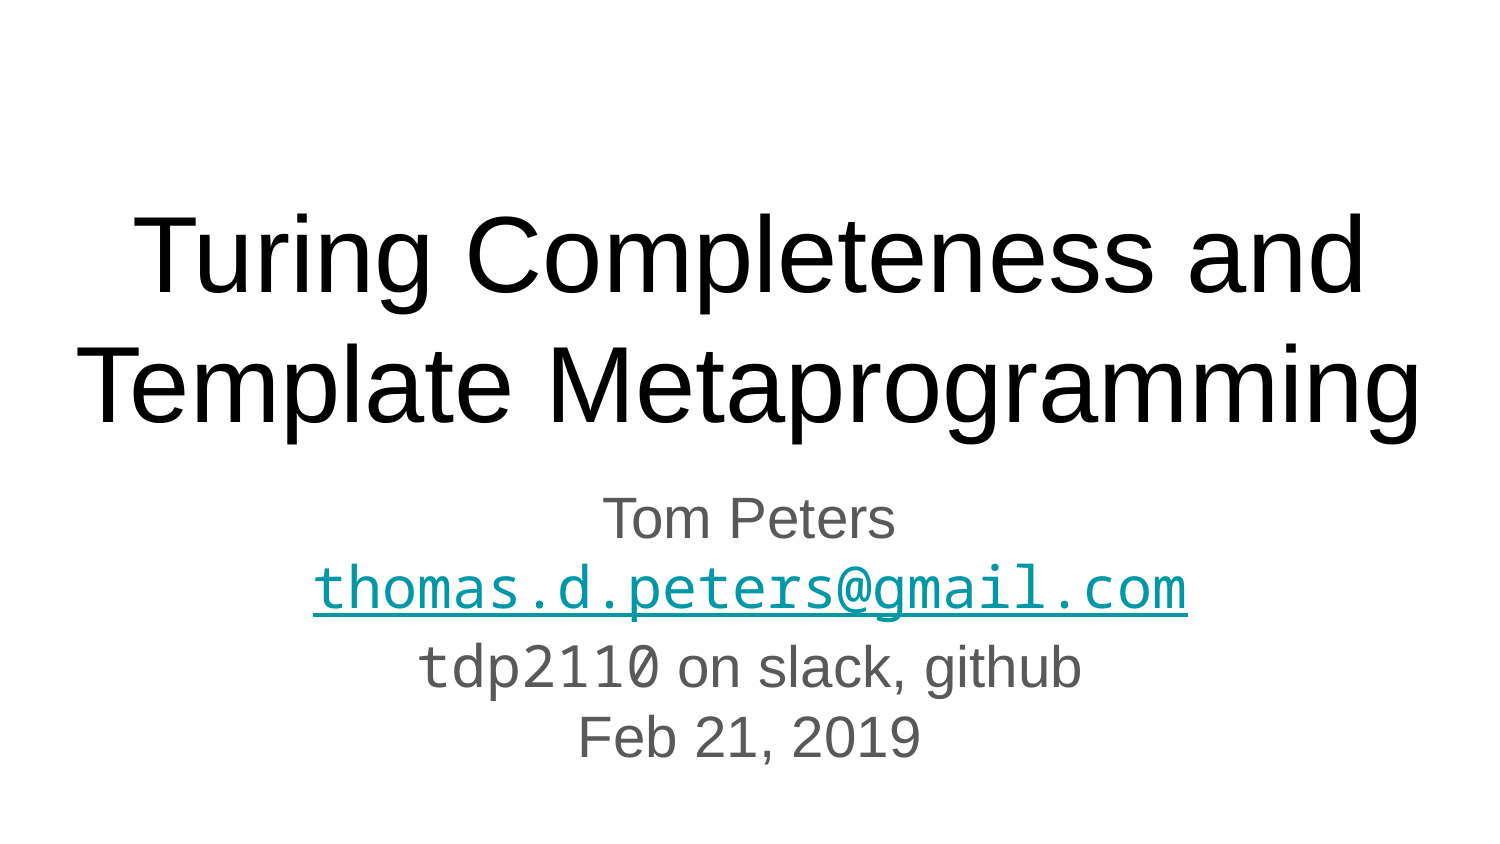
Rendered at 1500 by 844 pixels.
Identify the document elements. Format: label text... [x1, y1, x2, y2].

title Turing Completeness and Template Metaprogramming [51, 122, 1449, 459]
subtitle Tom Peters thomas.d.peters@gmail.com tdp2110 on slack, github Feb 21, 2019 [51, 464, 1449, 802]
